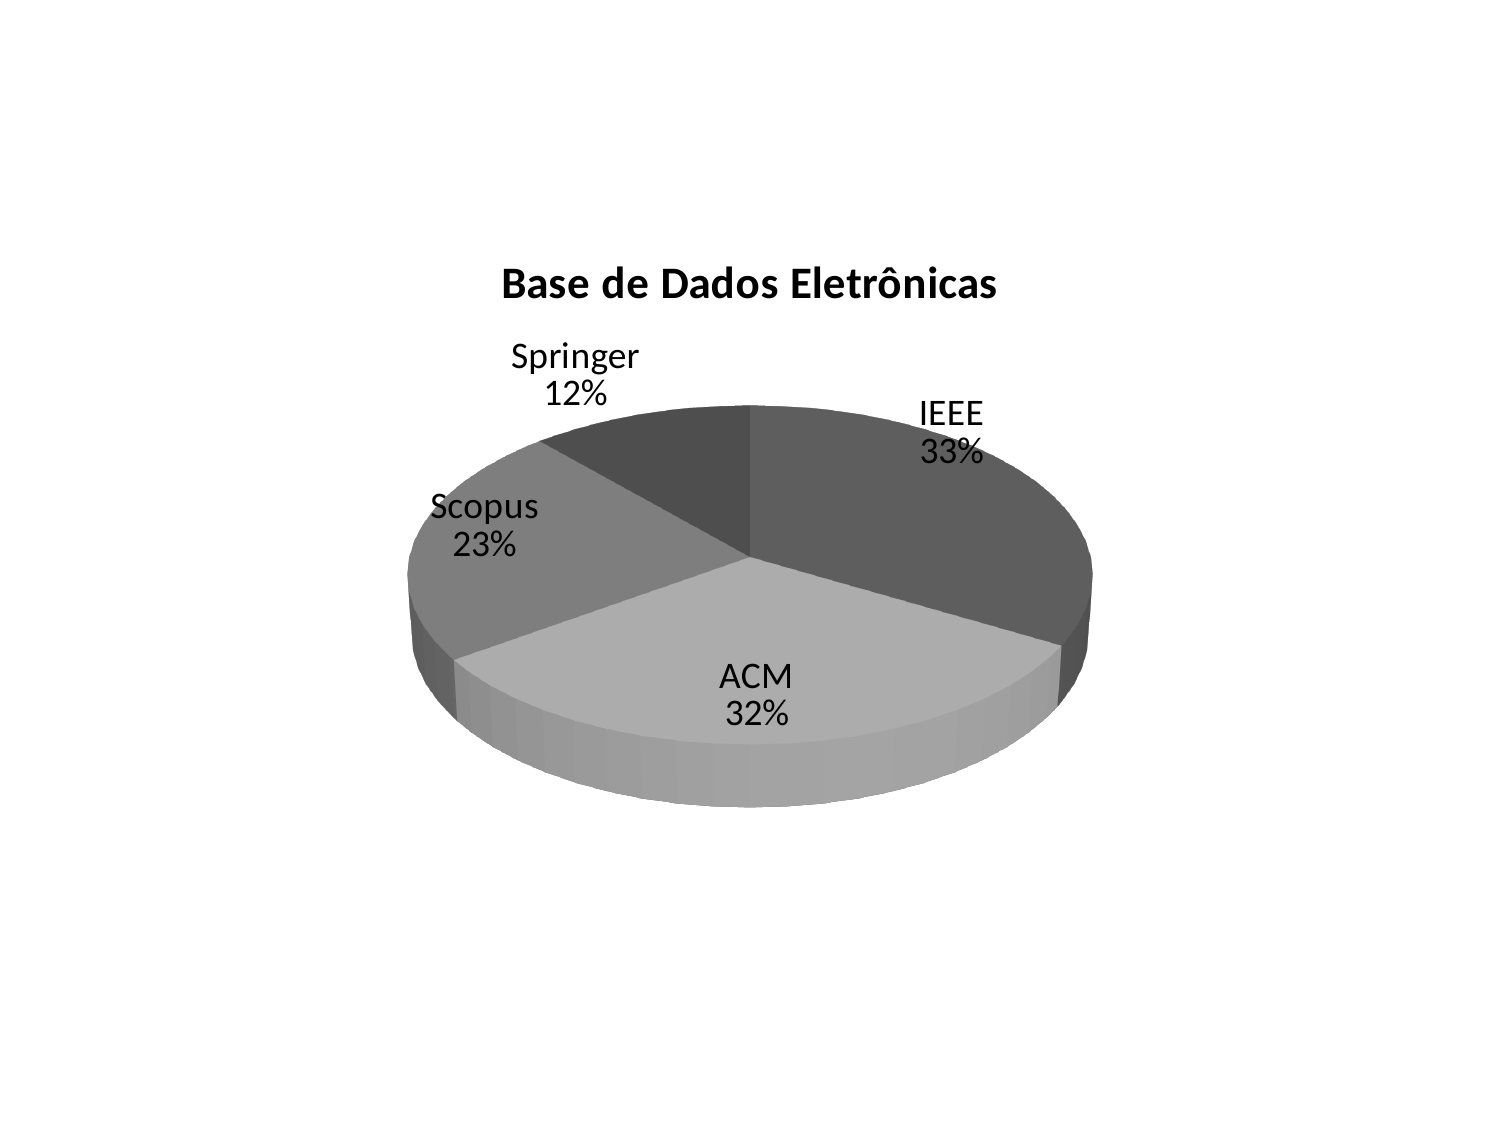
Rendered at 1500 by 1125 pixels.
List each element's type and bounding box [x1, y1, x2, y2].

chart [249, 228, 1251, 897]
